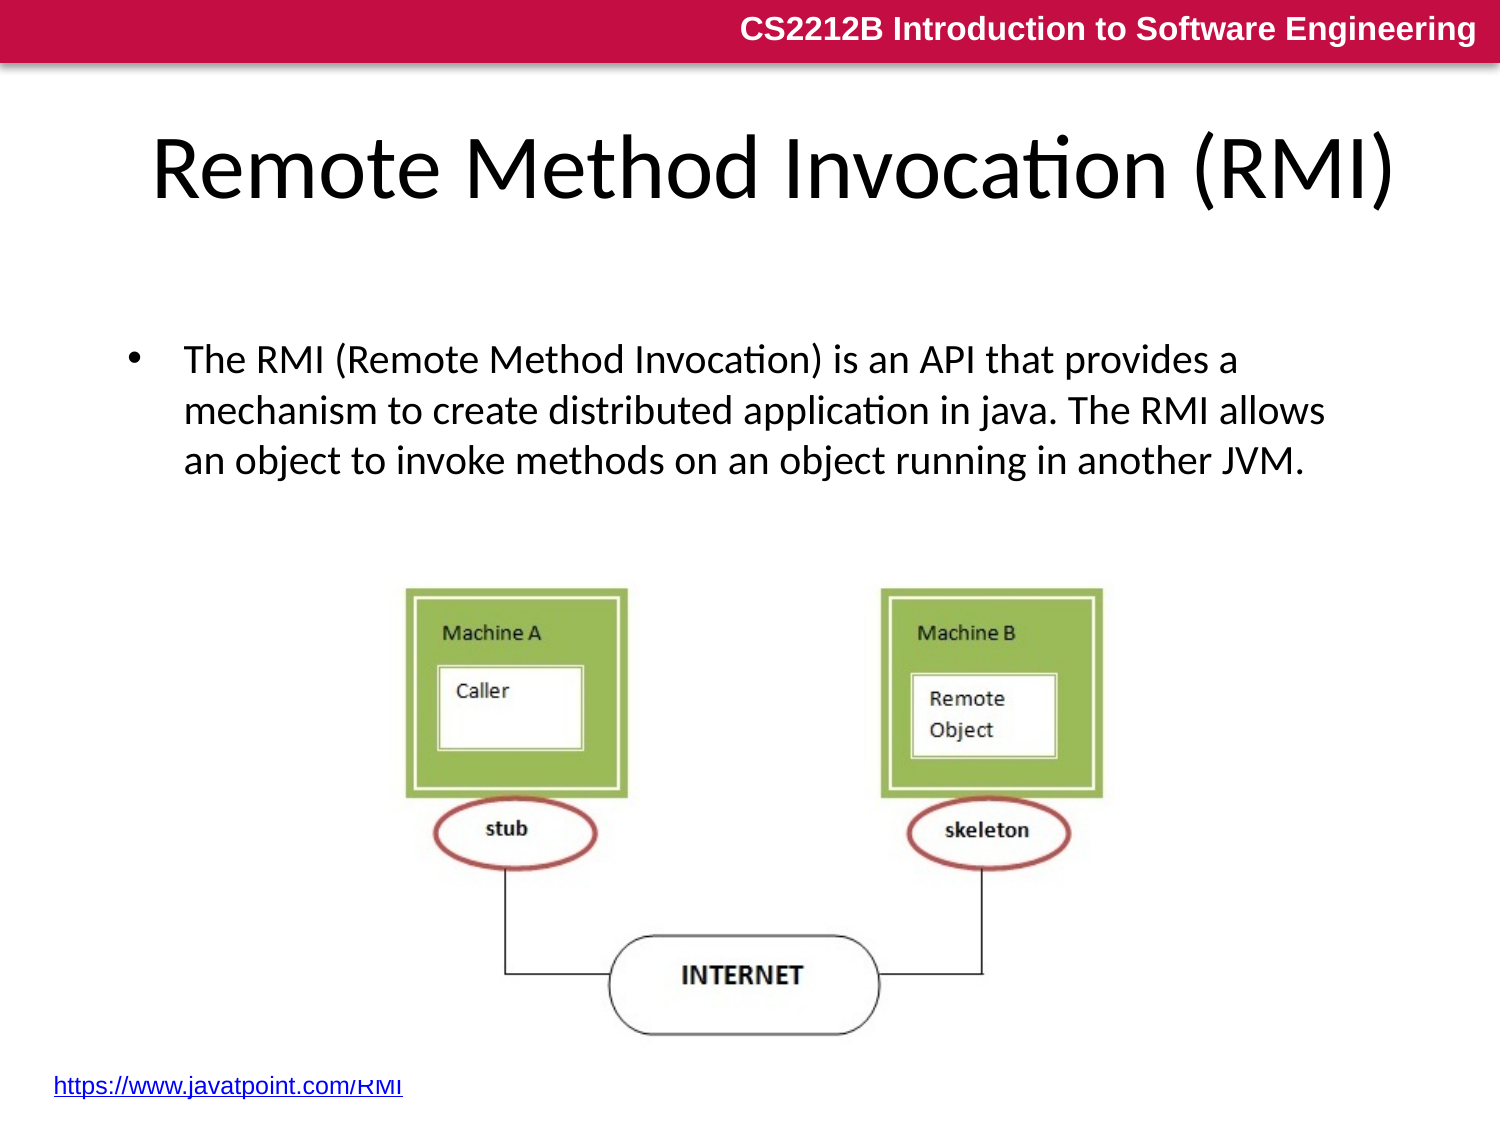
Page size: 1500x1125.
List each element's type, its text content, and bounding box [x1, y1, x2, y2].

list The RMI (Remote Method Invocation) is an API that provides a mechanism to create distributed application in java. The RMI allows an object to invoke methods on an object running in another JVM. [112, 324, 1388, 1000]
title Remote Method Invocation (RMI) [112, 99, 1438, 288]
text_box https://www.javatpoint.com/RMI [38, 1062, 419, 1108]
picture [338, 562, 1162, 1080]
picture [0, 0, 1500, 63]
